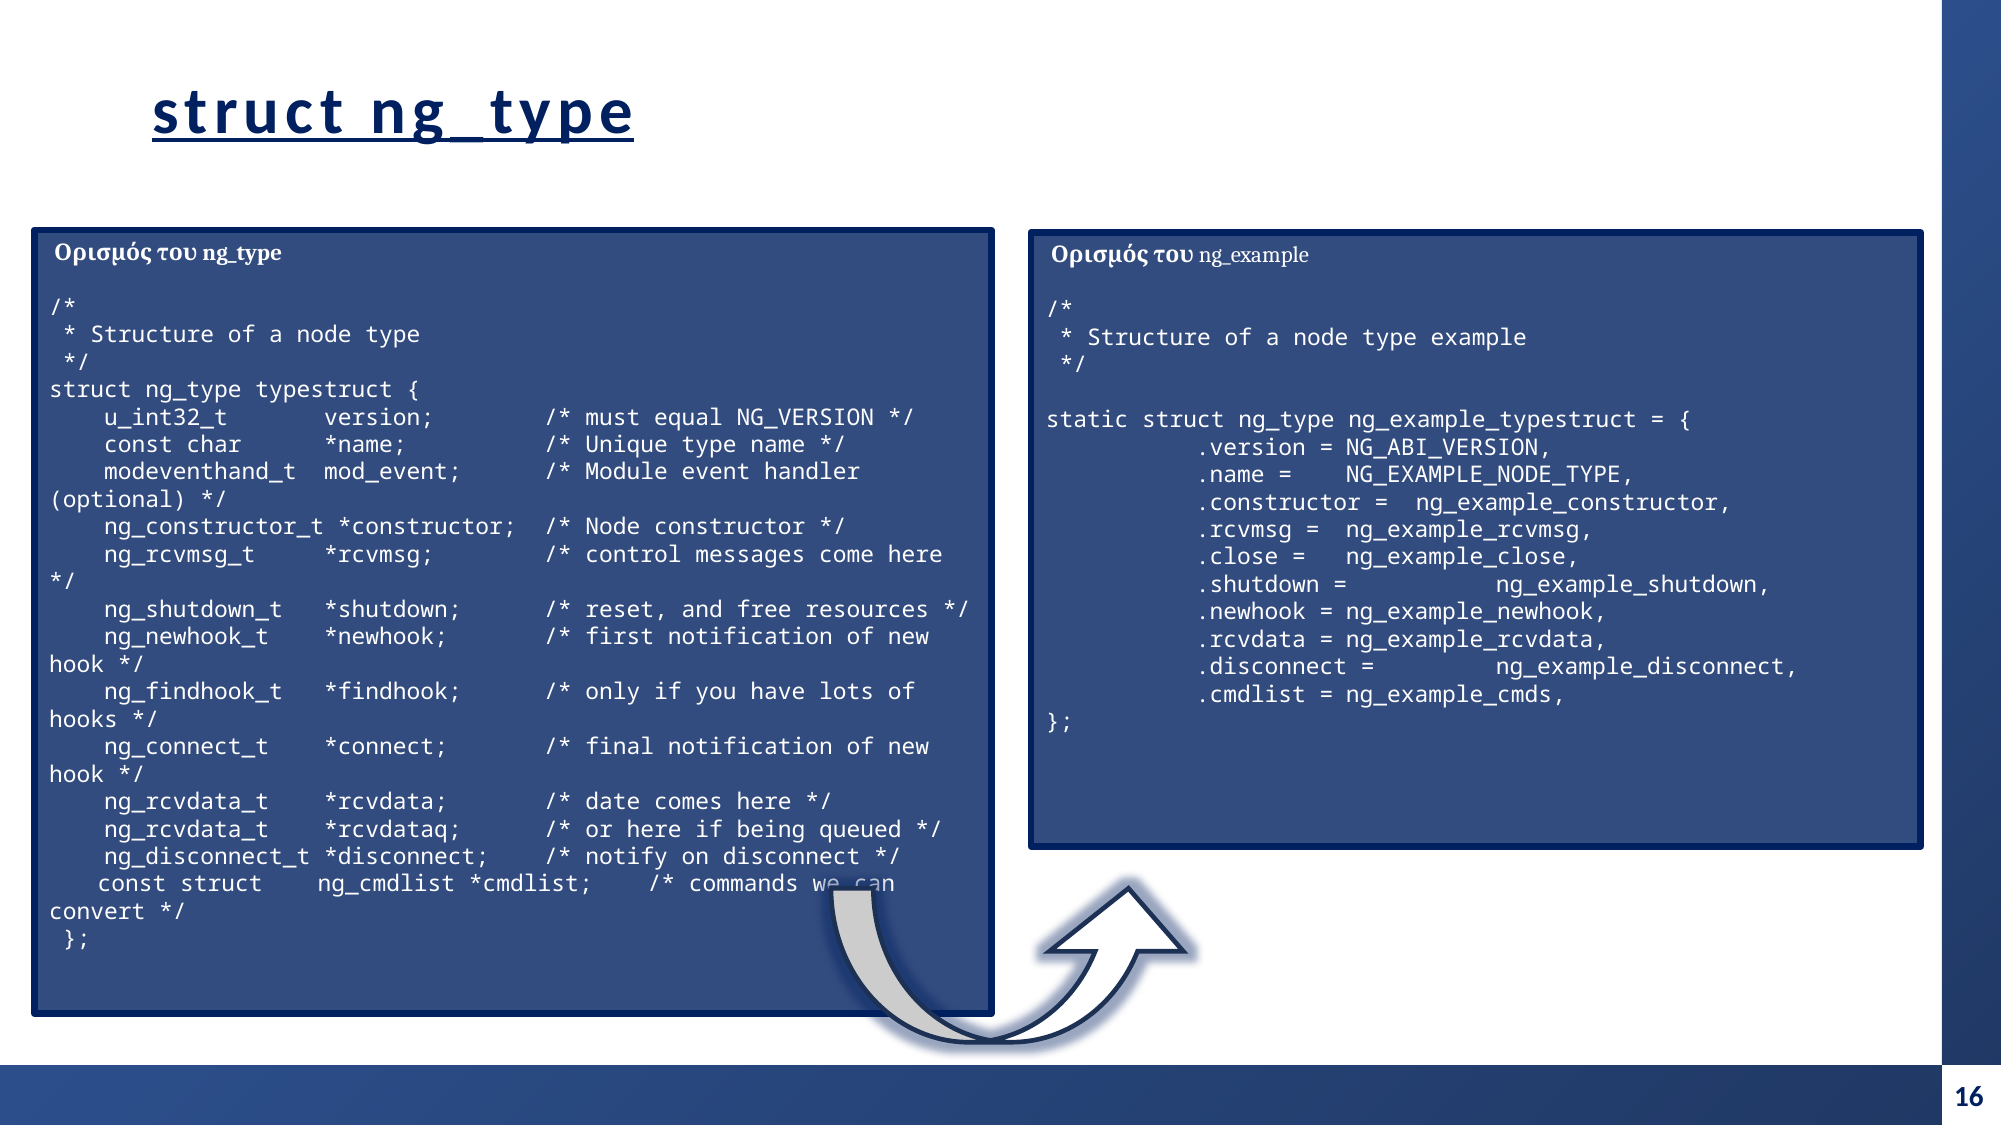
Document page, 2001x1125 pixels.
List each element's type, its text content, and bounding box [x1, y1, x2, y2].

text_box [829, 886, 1186, 1044]
text_box 16 [1939, 1069, 2000, 1120]
text_box Ορισμός του ng_type /* * Structure of a node type */ struct ng_type typestruct { u_int32_t version; /* must equal NG_VERSION */ const char *name; /* Unique type name */ modeventhand_t mod_event; /* Module event handler (optional) */ ng_constructor_t *constructor; /* Node constructor */ ng_rcvmsg_t *rcvmsg; /* control messages come here */ ng_shutdown_t *shutdown; /* reset, and free resources */ ng_newhook_t *newhook; /* first notification of new hook */ ng_findhook_t *findhook; /* only if you have lots of hooks */ ng_connect_t *connect; /* final notification of new hook */ ng_rcvdata_t *rcvdata; /* date comes here */ ng_rcvdata_t *rcvdataq; /* or here if being queued */ ng_disconnect_t *disconnect; /* notify on disconnect */ const struct ng_cmdlist *cmdlist; /* commands we can convert */ }; [34, 230, 992, 1014]
title struct ng_type [137, 69, 1863, 105]
text_box Ορισμός του ng_example /* * Structure of a node type example */ static struct ng_type ng_example_typestruct = { .version = NG_ABI_VERSION, .name = NG_EXAMPLE_NODE_TYPE, .constructor = ng_example_constructor, .rcvmsg = ng_example_rcvmsg, .close = ng_example_close, .shutdown = ng_example_shutdown, .newhook = ng_example_newhook, .rcvdata = ng_example_rcvdata, .disconnect = ng_example_disconnect, .cmdlist = ng_example_cmds, }; [1031, 232, 1921, 847]
text_box [1941, 0, 2000, 1066]
text_box [0, 1065, 1942, 1125]
